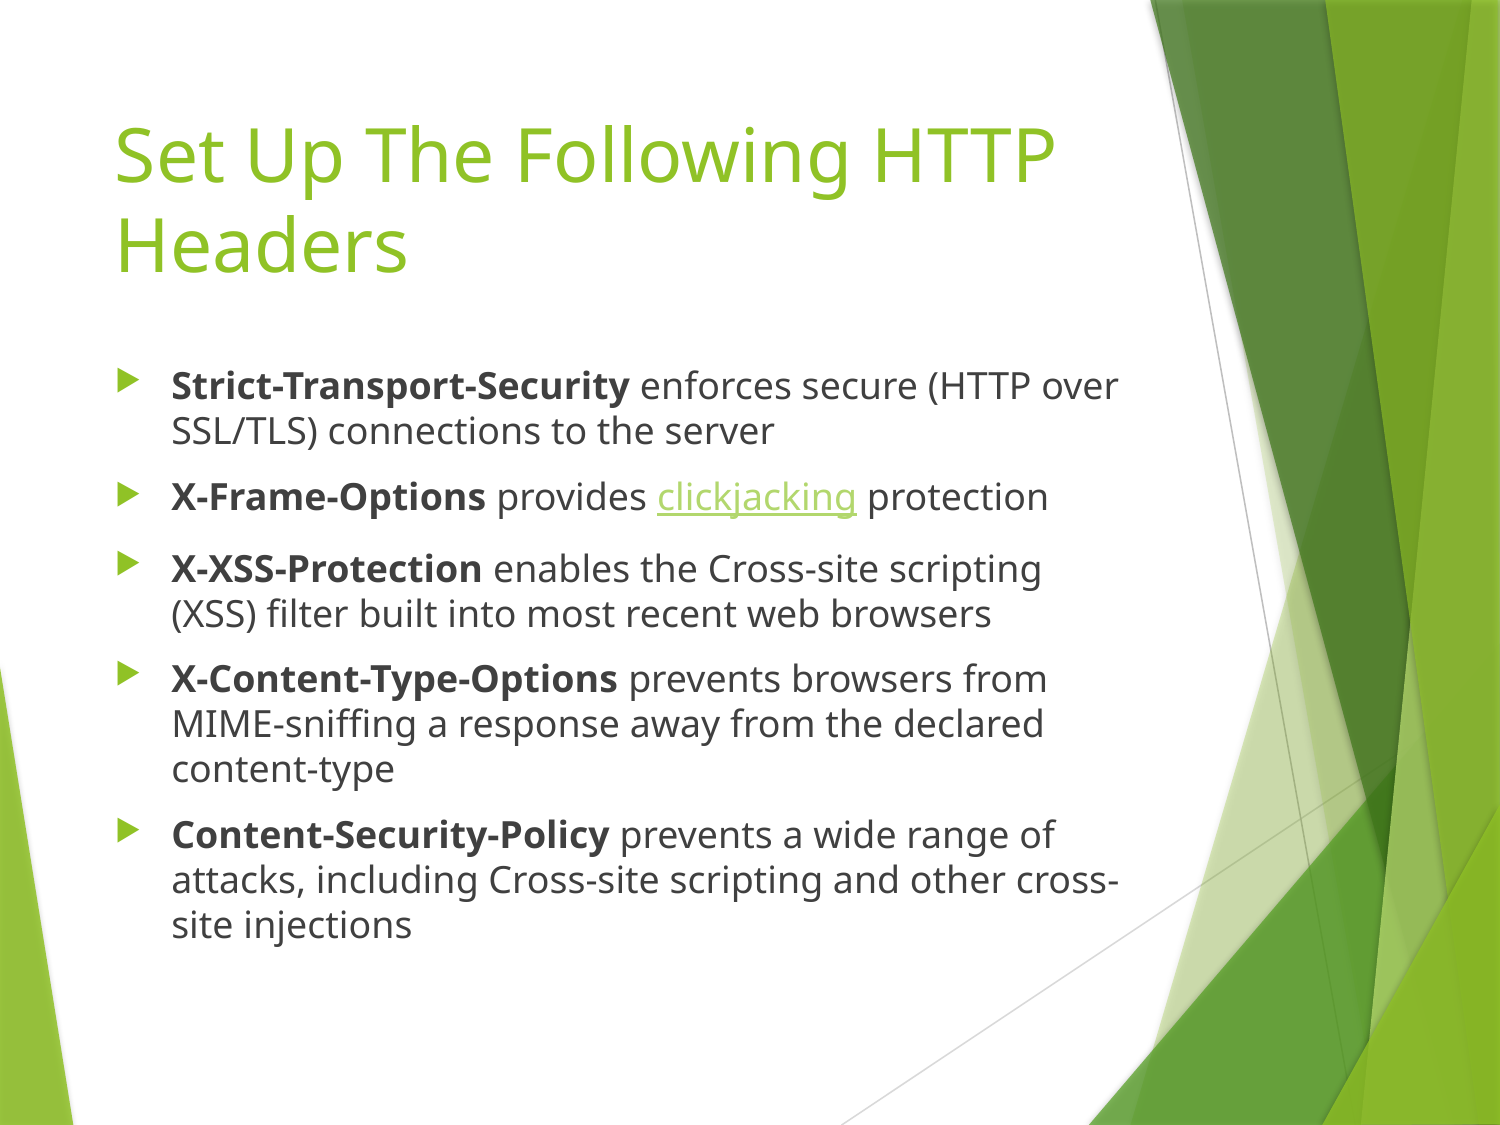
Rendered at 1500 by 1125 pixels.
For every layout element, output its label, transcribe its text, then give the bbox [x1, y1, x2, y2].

title Set Up The Following HTTP Headers [99, 99, 1142, 317]
list Strict-Transport-Security enforces secure (HTTP over SSL/TLS) connections to the server X-Frame-Options provides clickjacking protection X-XSS-Protection enables the Cross-site scripting (XSS) filter built into most recent web browsers X-Content-Type-Options prevents browsers from MIME-sniffing a response away from the declared content-type Content-Security-Policy prevents a wide range of attacks, including Cross-site scripting and other cross-site injections [99, 354, 1142, 992]
